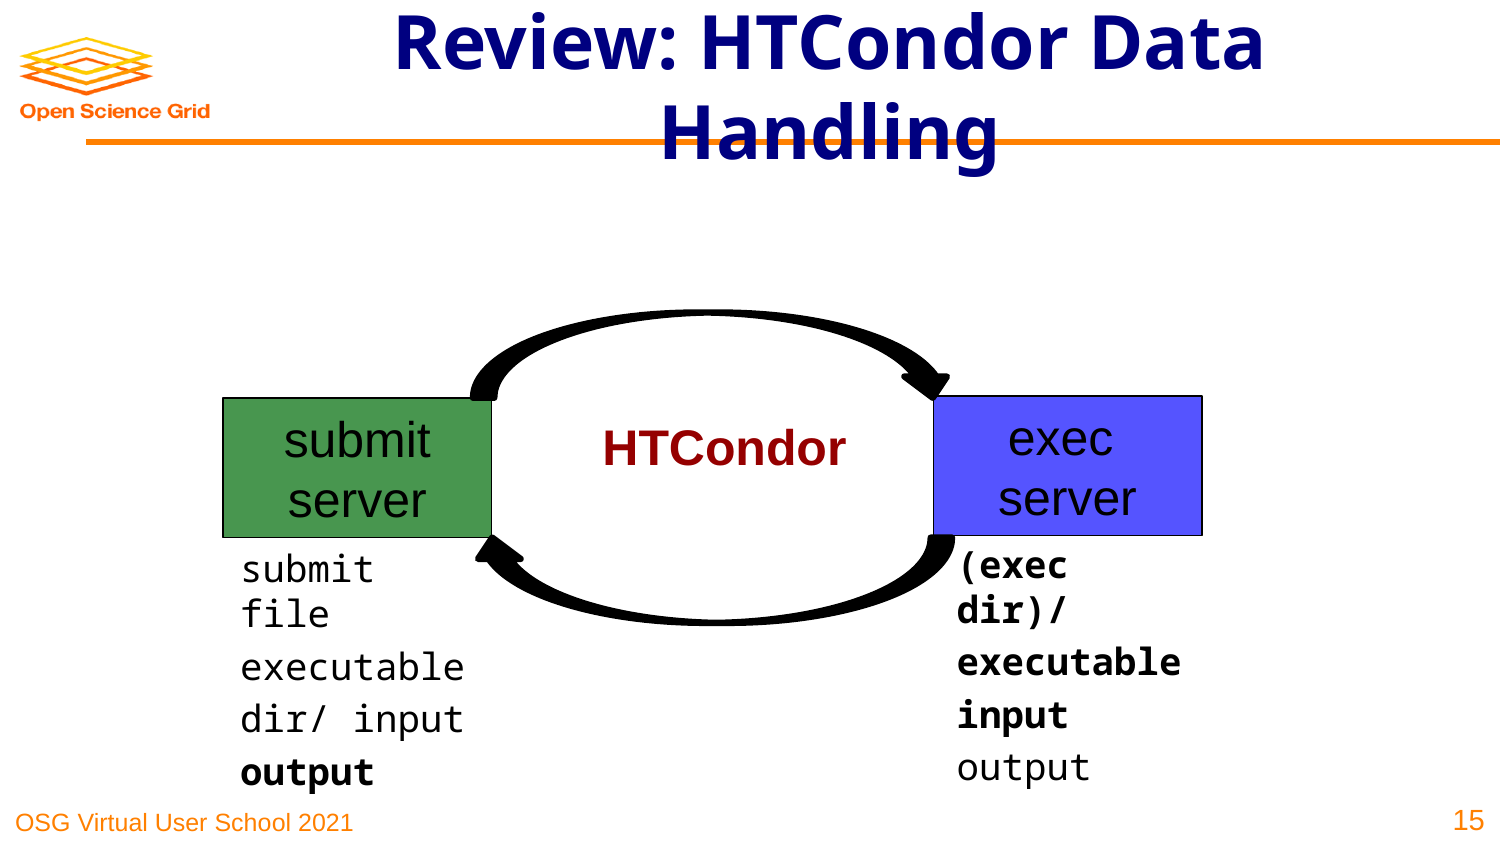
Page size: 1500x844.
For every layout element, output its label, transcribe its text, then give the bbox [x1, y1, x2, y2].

slide_number 15 [1431, 787, 1500, 844]
text_box exec server [933, 395, 1203, 536]
text_box HTCondor [587, 408, 865, 484]
text_box submit file executable dir/ input output [224, 537, 485, 800]
text_box submit server [222, 397, 492, 538]
title Review: HTCondor Data Handling [201, 14, 1459, 155]
picture [0, 20, 201, 134]
text_box [485, 537, 941, 623]
text_box (exec dir)/ executable input output [941, 533, 1201, 796]
text_box [472, 312, 948, 398]
